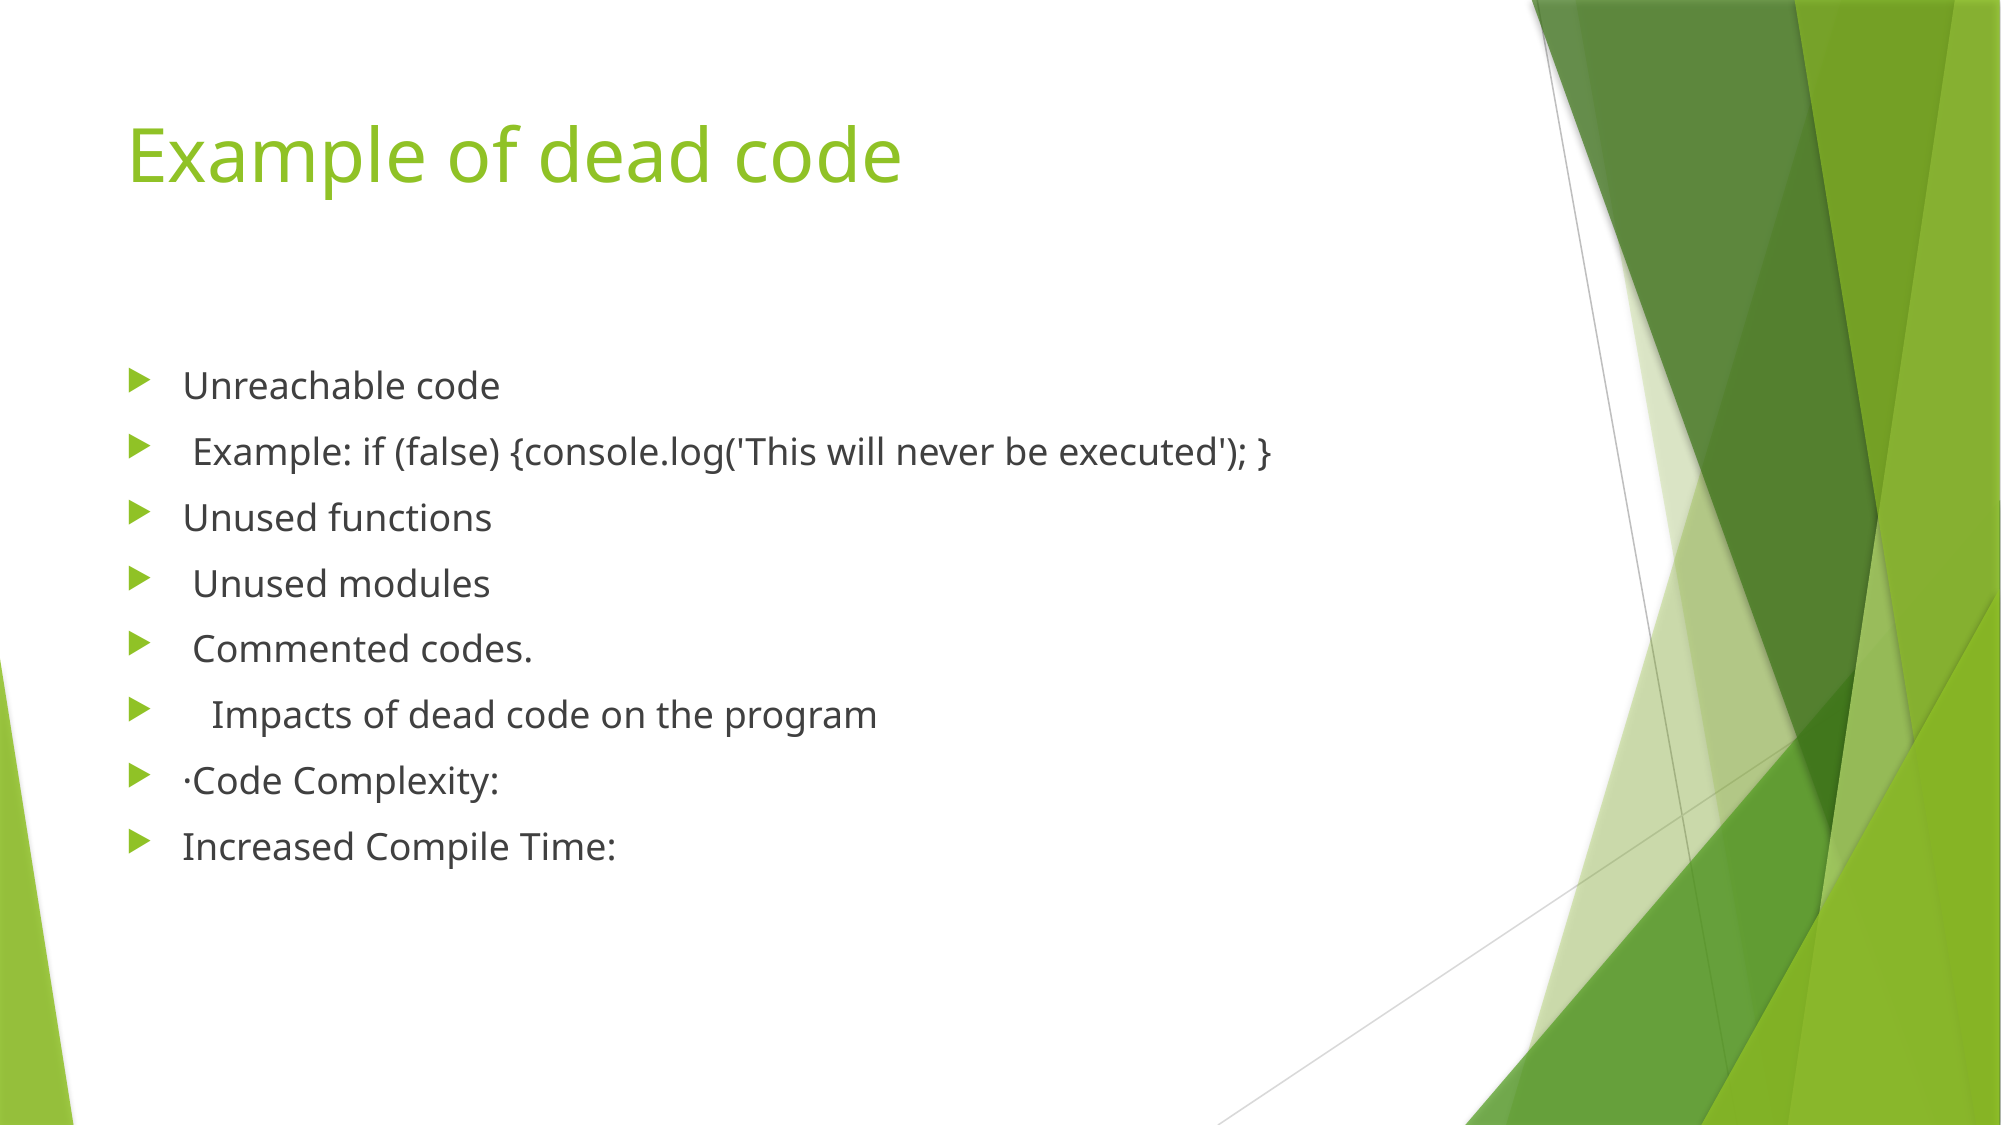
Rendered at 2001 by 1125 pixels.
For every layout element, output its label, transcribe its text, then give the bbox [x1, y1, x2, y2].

title Example of dead code [111, 99, 1522, 317]
list Unreachable code Example: if (false) {console.log('This will never be executed'); } Unused functions Unused modules Commented codes. Impacts of dead code on the program ·Code Complexity: Increased Compile Time: [111, 354, 1522, 992]
